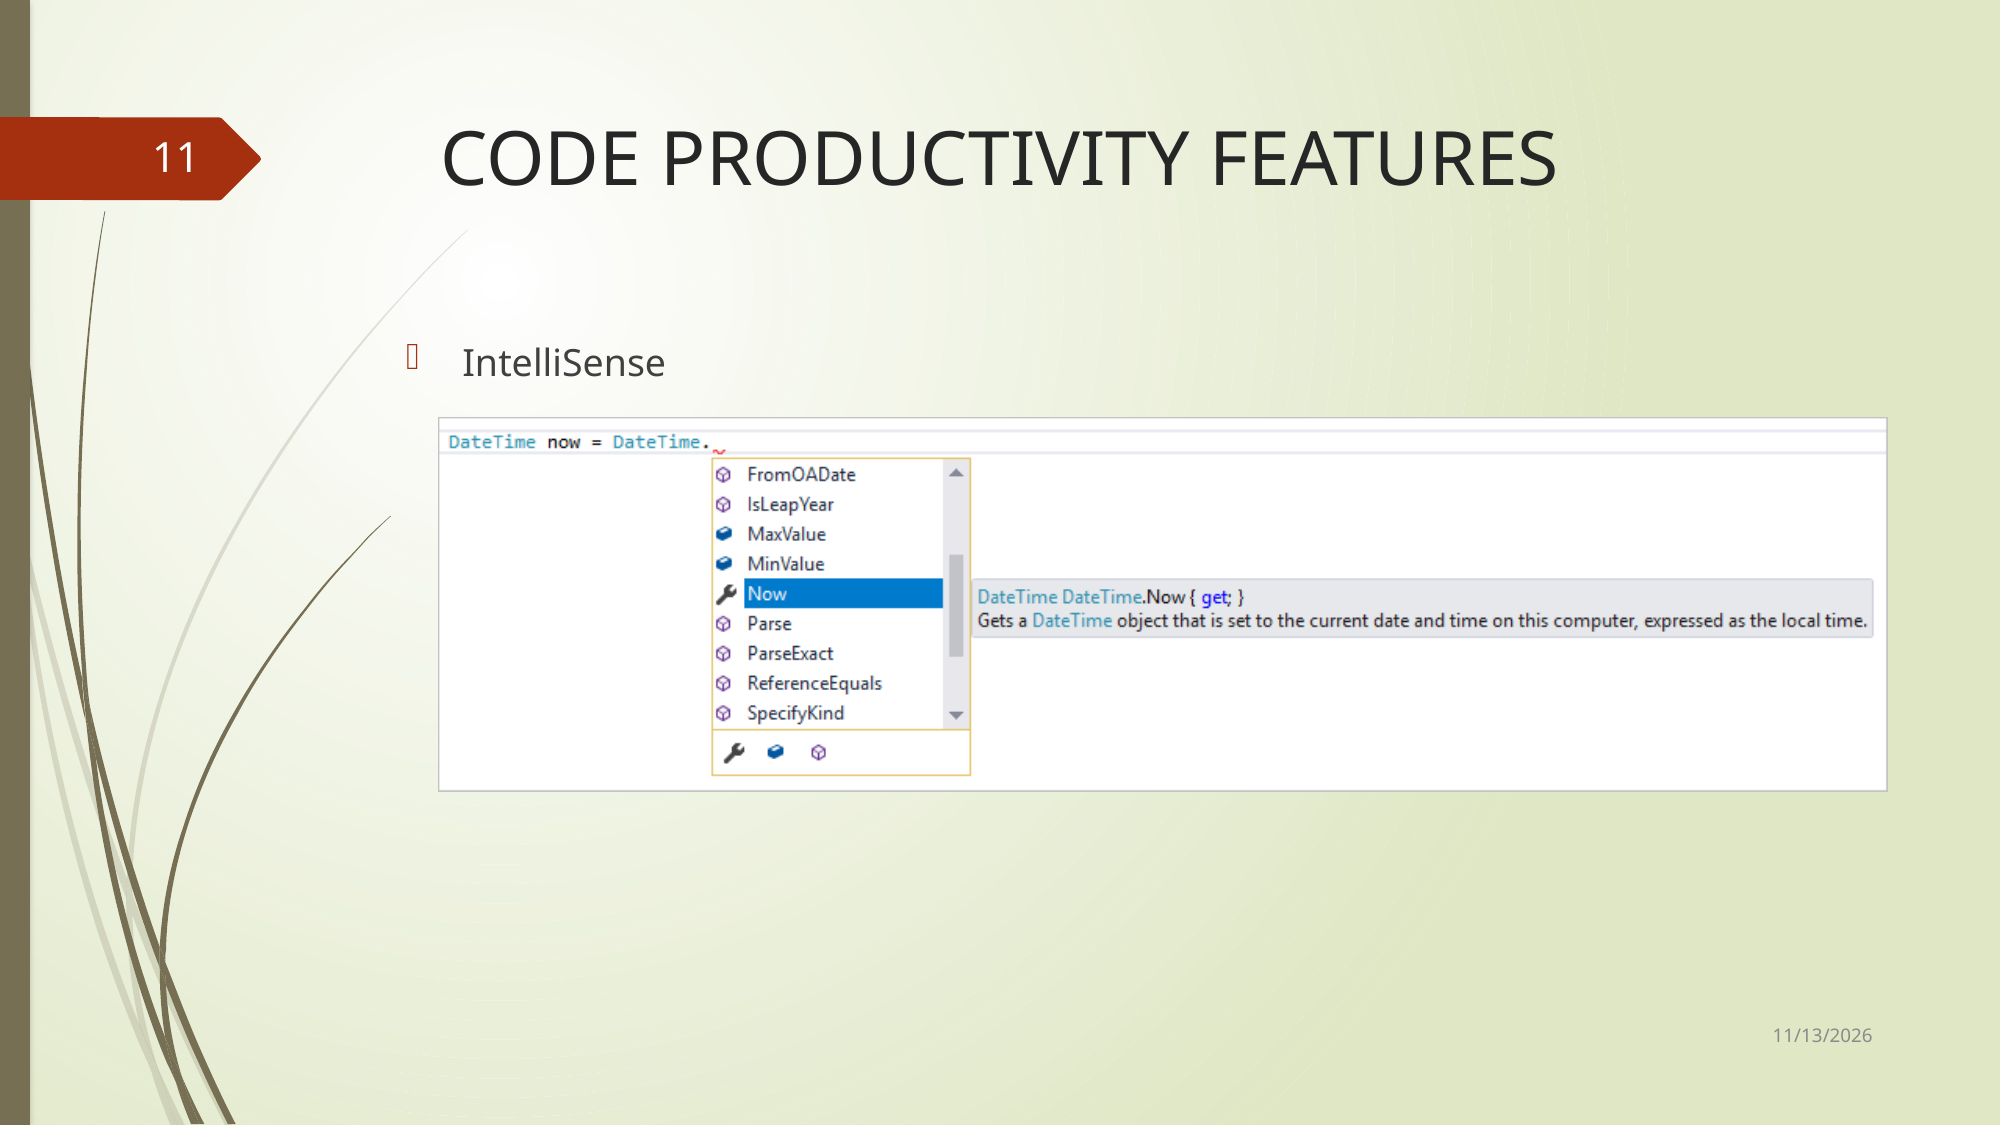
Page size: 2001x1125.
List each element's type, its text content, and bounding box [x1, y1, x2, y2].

list IntelliSense [390, 331, 1854, 951]
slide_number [1699, 1005, 1888, 1067]
title CODE PRODUCTIVITY FEATURES [425, 102, 1888, 313]
picture [438, 417, 1888, 792]
slide_number 11 [87, 129, 216, 190]
